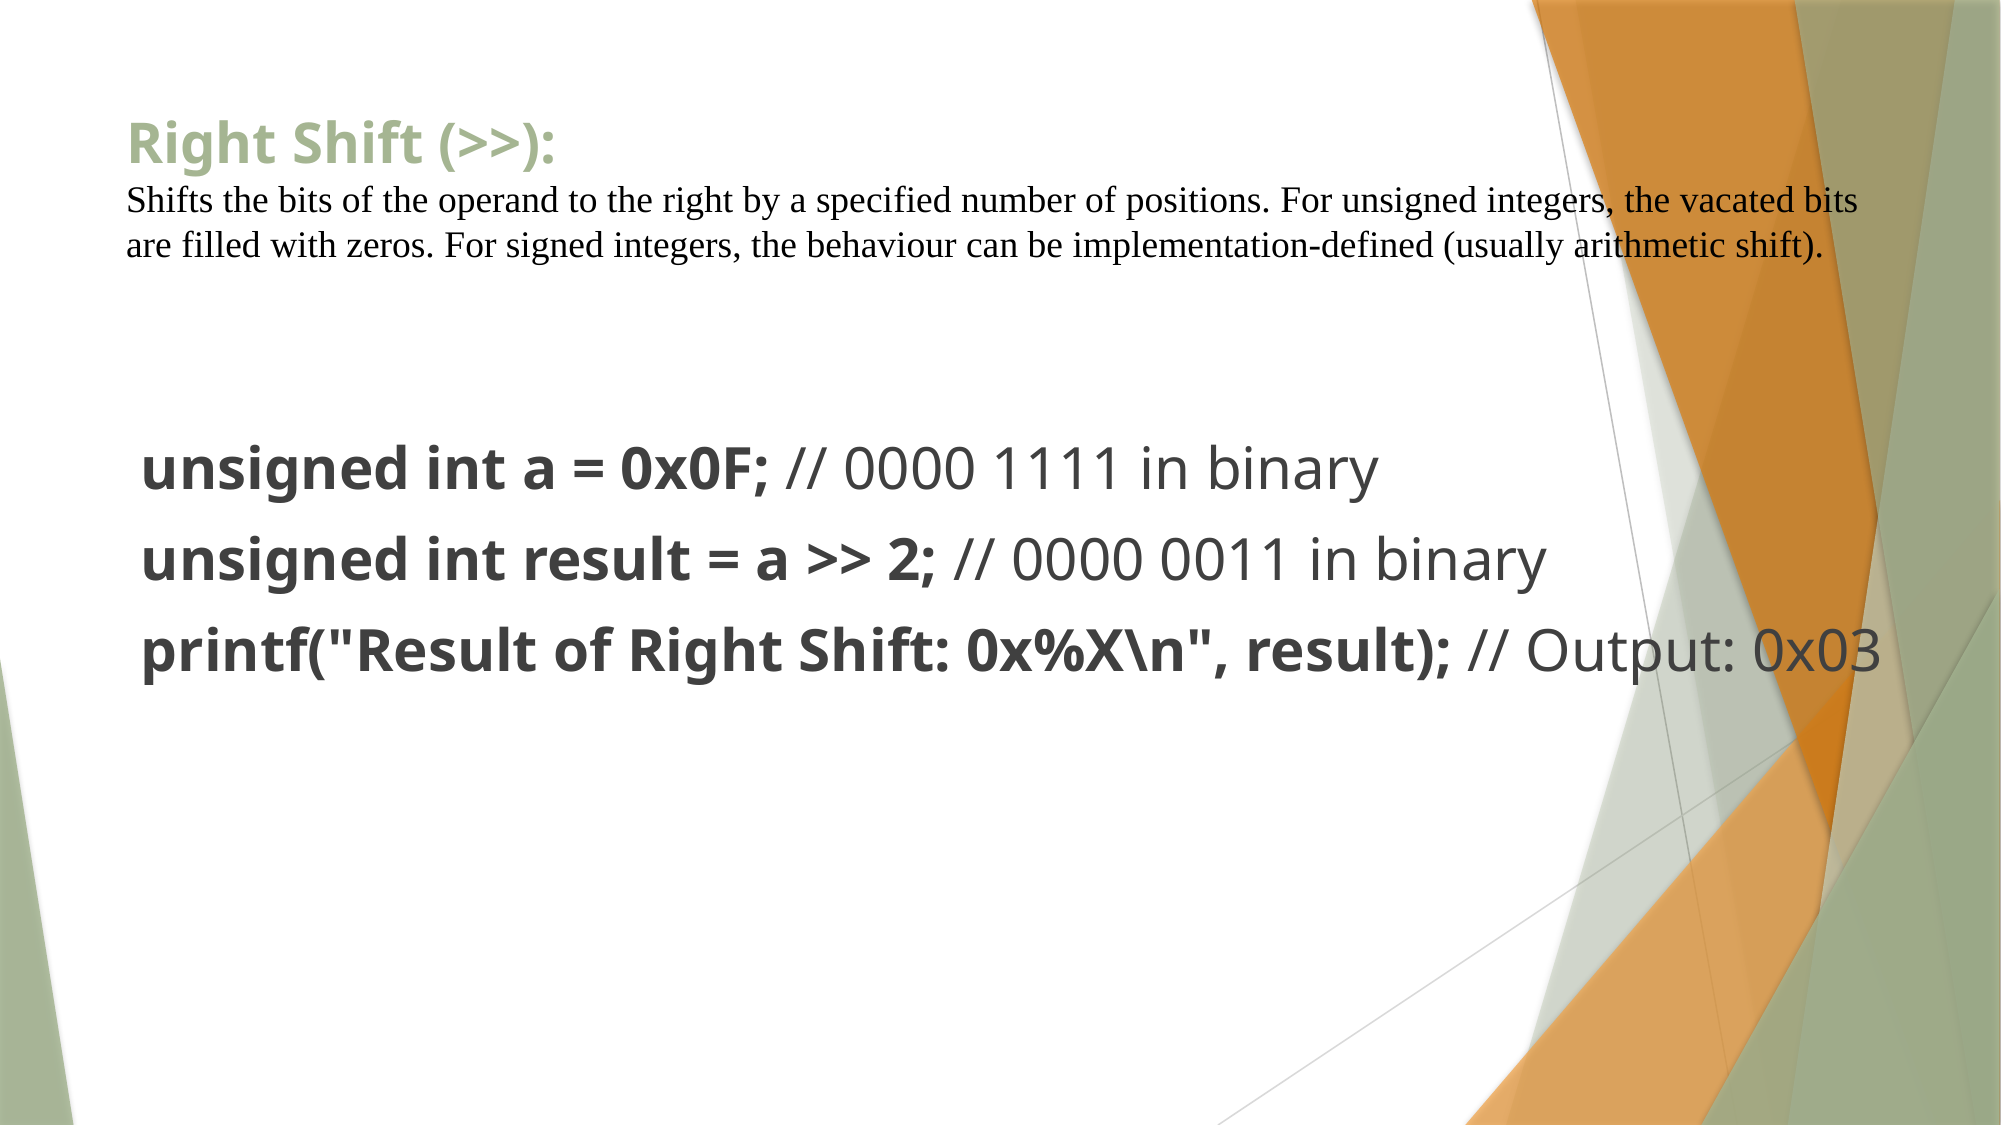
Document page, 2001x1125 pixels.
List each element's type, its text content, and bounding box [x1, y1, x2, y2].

list unsigned int a = 0x0F; // 0000 1111 in binary unsigned int result = a >> 2; // 0000 0011 in binary printf("Result of Right Shift: 0x%X\n", result); // Output: 0x03 [125, 423, 1921, 1061]
title Right Shift (>>): Shifts the bits of the operand to the right by a specified number of positions. For unsigned integers, the vacated bits are filled with zeros. For signed integers, the behaviour can be implementation-defined (usually arithmetic shift). [111, 99, 1881, 317]
